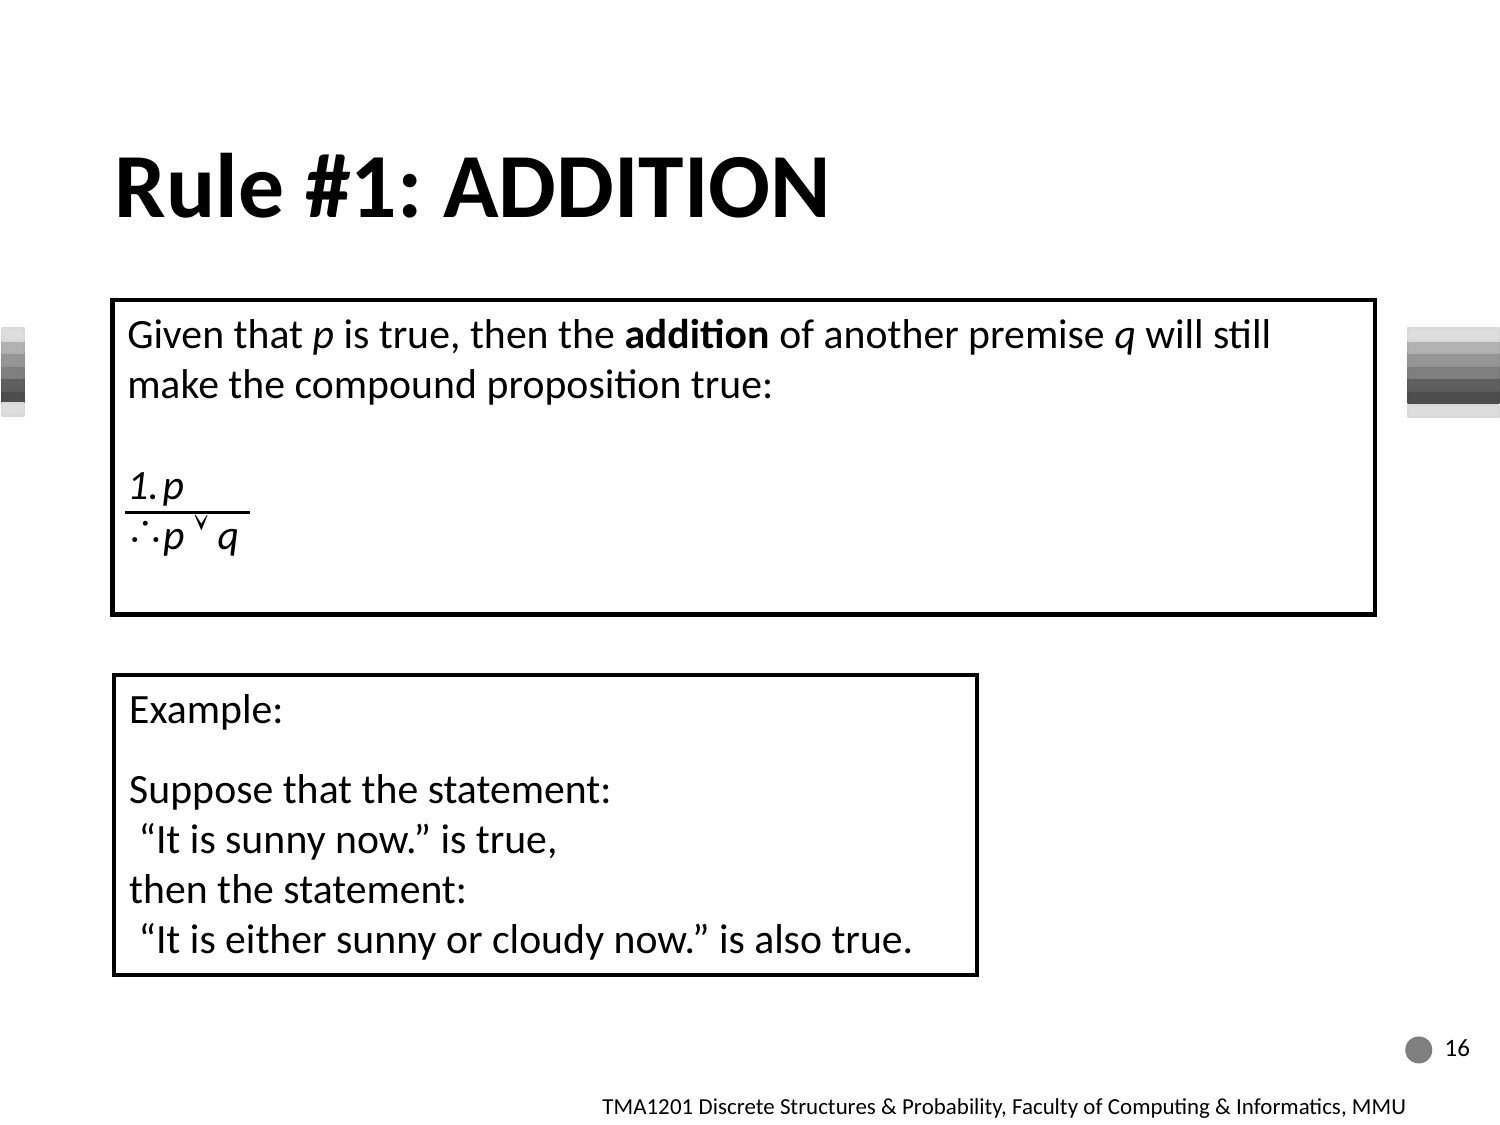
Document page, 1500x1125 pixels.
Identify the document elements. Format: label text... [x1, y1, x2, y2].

text_box Example: Suppose that the statement: “It is sunny now.” is true, then the statement: “It is either sunny or cloudy now.” is also true. [114, 674, 977, 975]
text_box Given that p is true, then the addition of another premise q will still make the compound proposition true: p p Ú q [112, 299, 1375, 615]
list Rule #1: ADDITION [99, 87, 1450, 275]
footer TMA1201 Discrete Structures & Probability, Faculty of Computing & Informatics, MMU [587, 1084, 1500, 1125]
slide_number 16 [1429, 1009, 1500, 1085]
